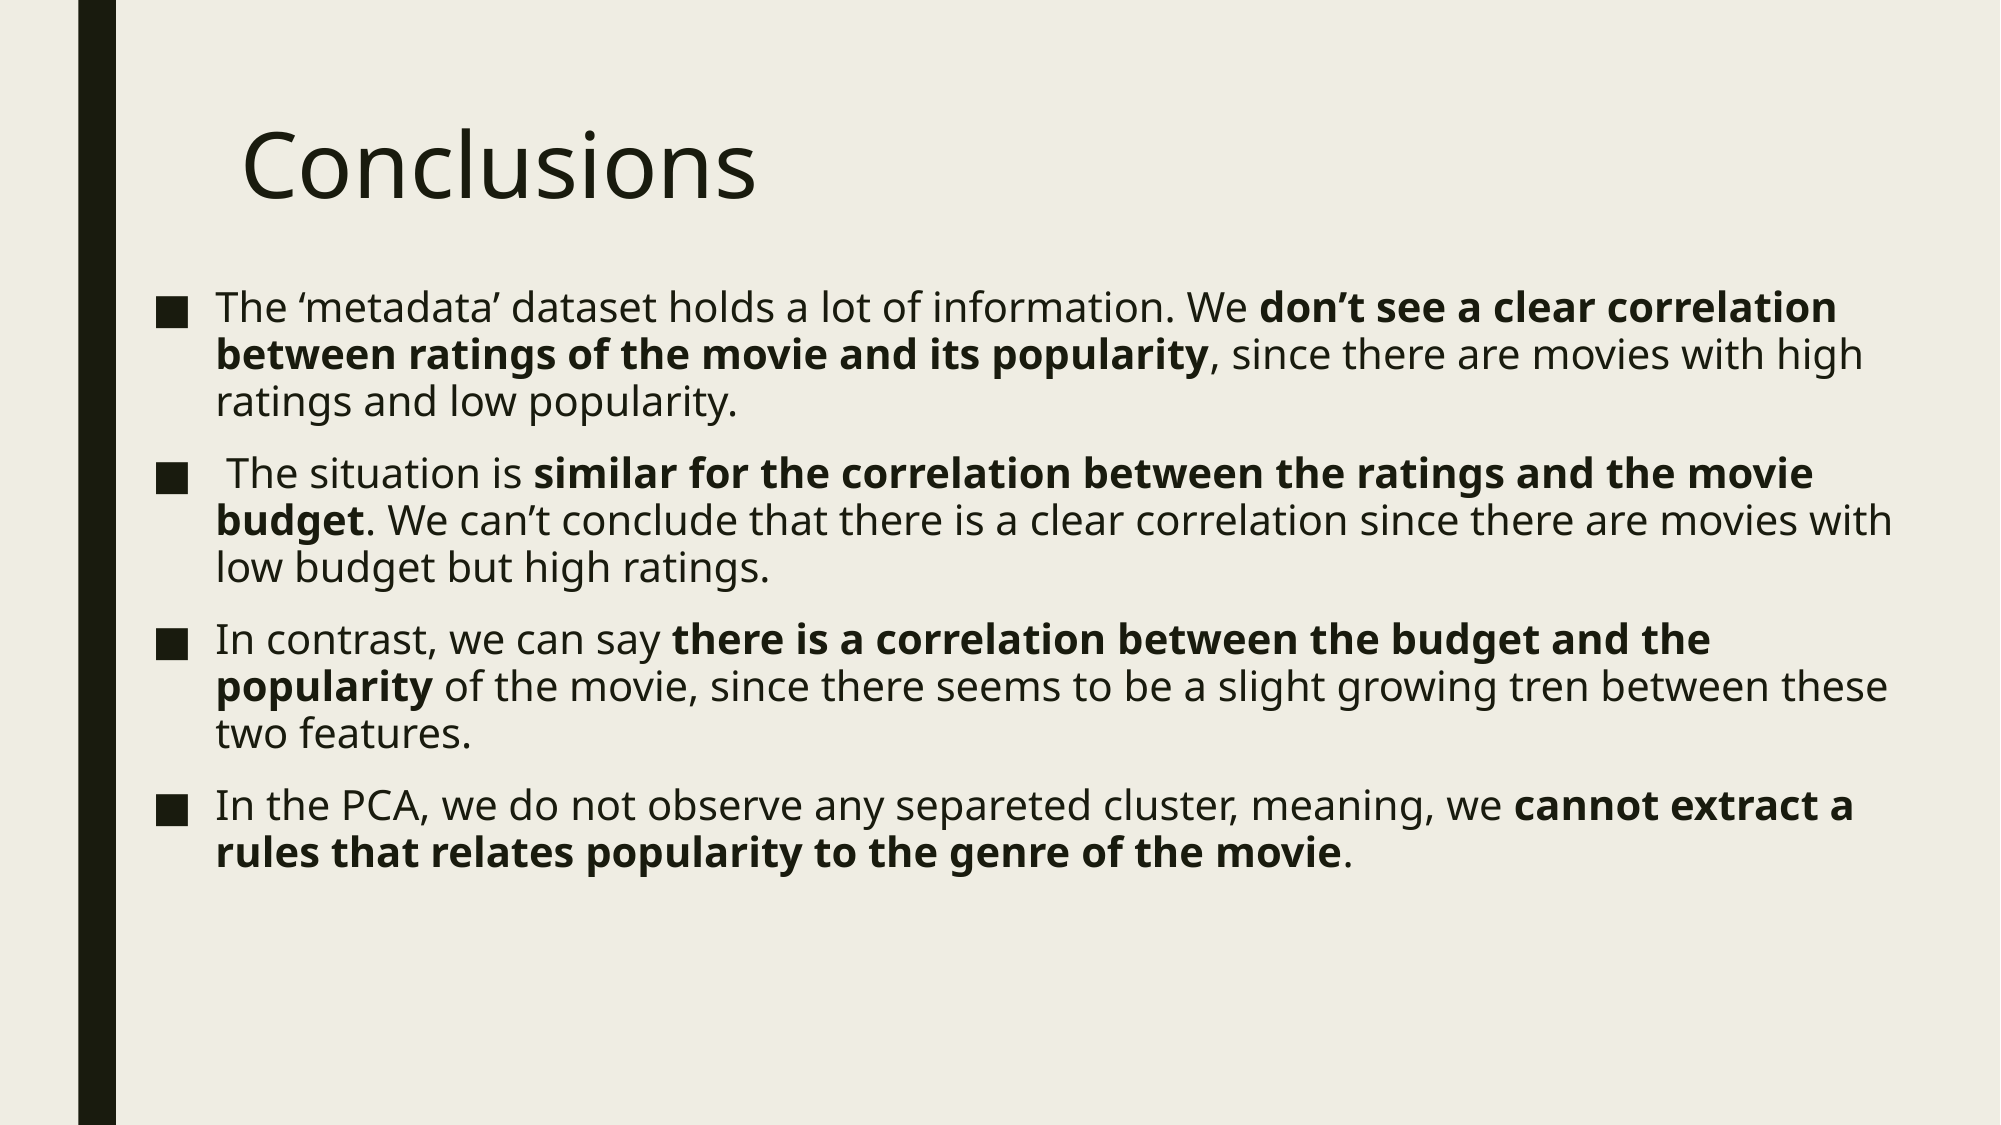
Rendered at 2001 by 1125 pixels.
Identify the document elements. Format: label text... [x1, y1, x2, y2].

title Conclusions [225, 112, 1800, 277]
list The ‘metadata’ dataset holds a lot of information. We don’t see a clear correlation between ratings of the movie and its popularity, since there are movies with high ratings and low popularity. The situation is similar for the correlation between the ratings and the movie budget. We can’t conclude that there is a clear correlation since there are movies with low budget but high ratings. In contrast, we can say there is a correlation between the budget and the popularity of the movie, since there seems to be a slight growing tren between these two features. In the PCA, we do not observe any separeted cluster, meaning, we cannot extract a rules that relates popularity to the genre of the movie. [137, 277, 1910, 1043]
